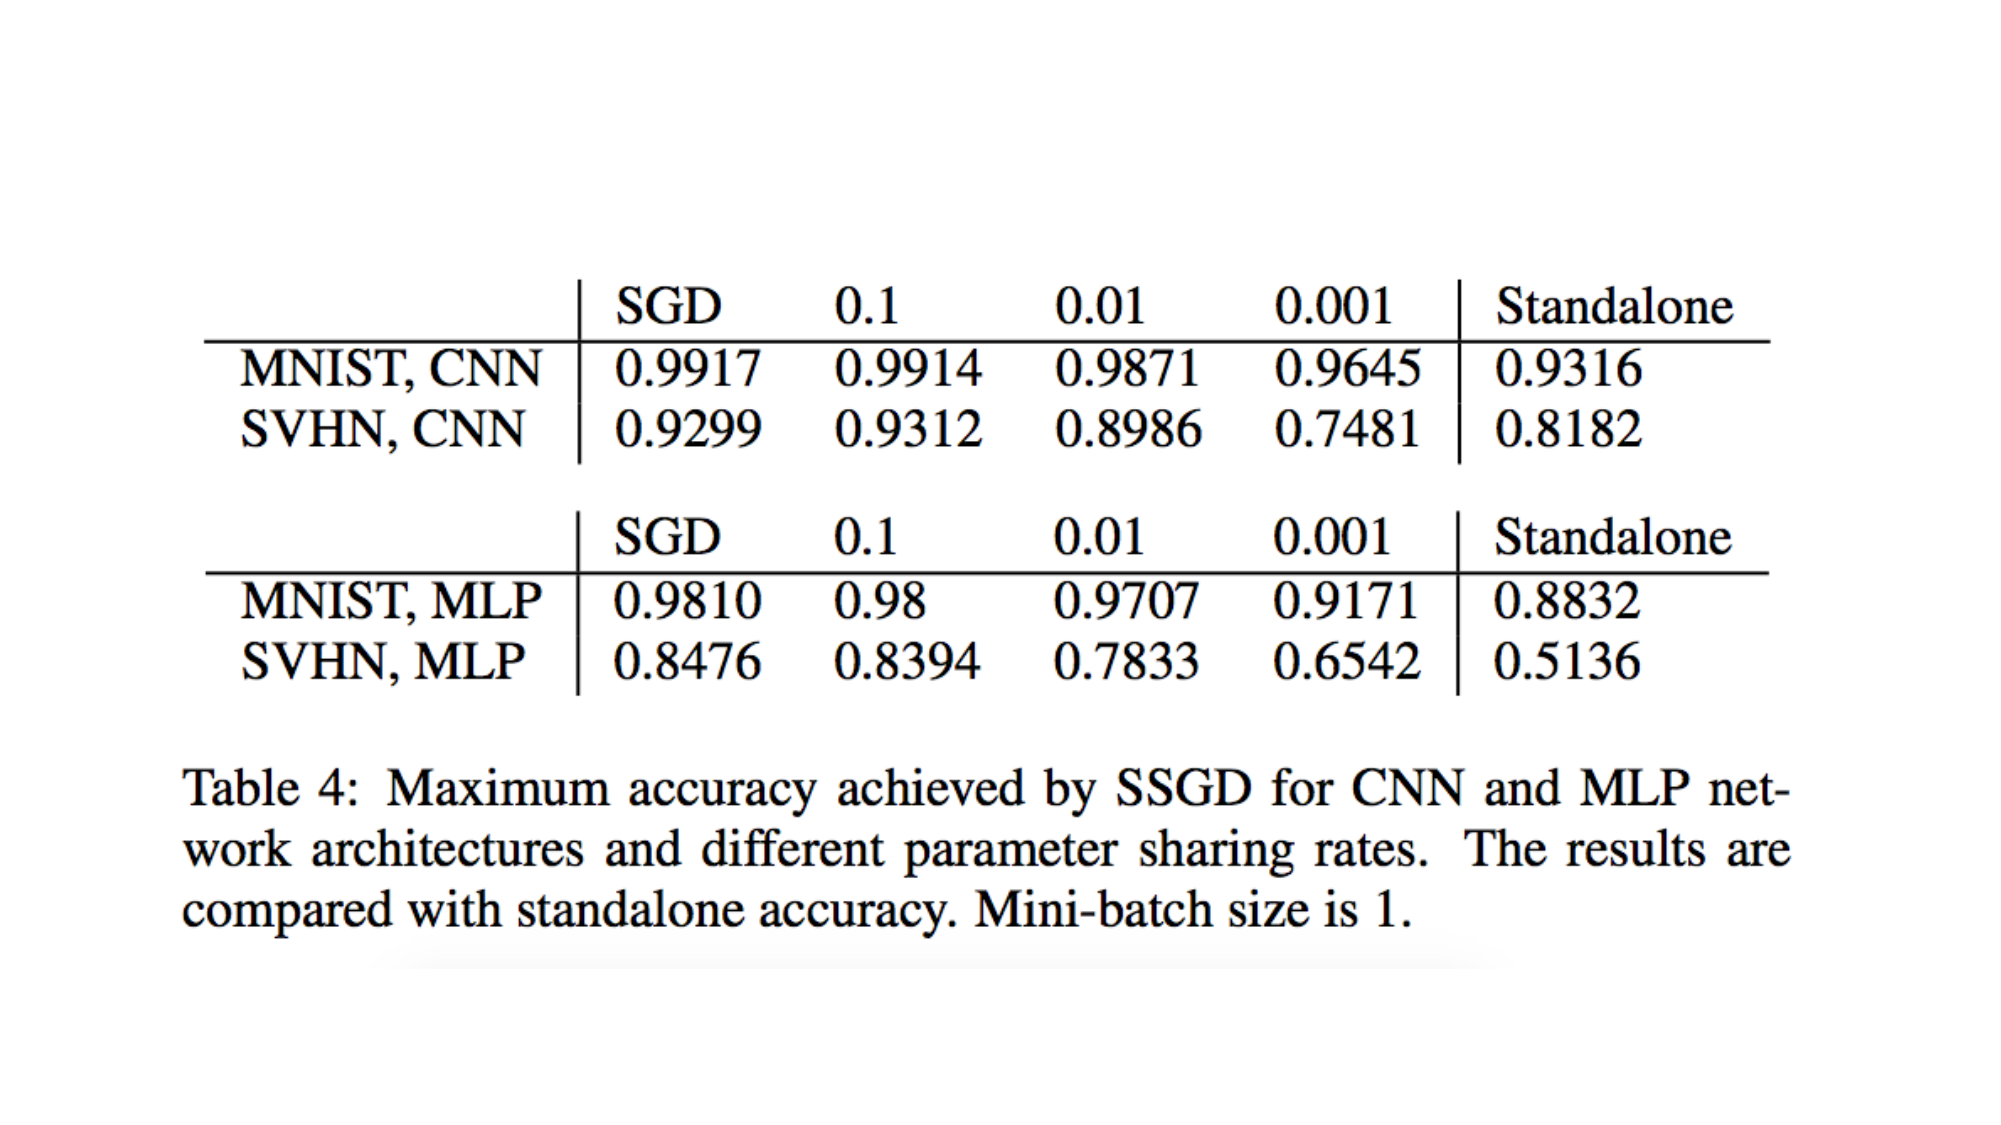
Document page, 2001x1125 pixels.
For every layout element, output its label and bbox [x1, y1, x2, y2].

picture [169, 221, 1820, 969]
